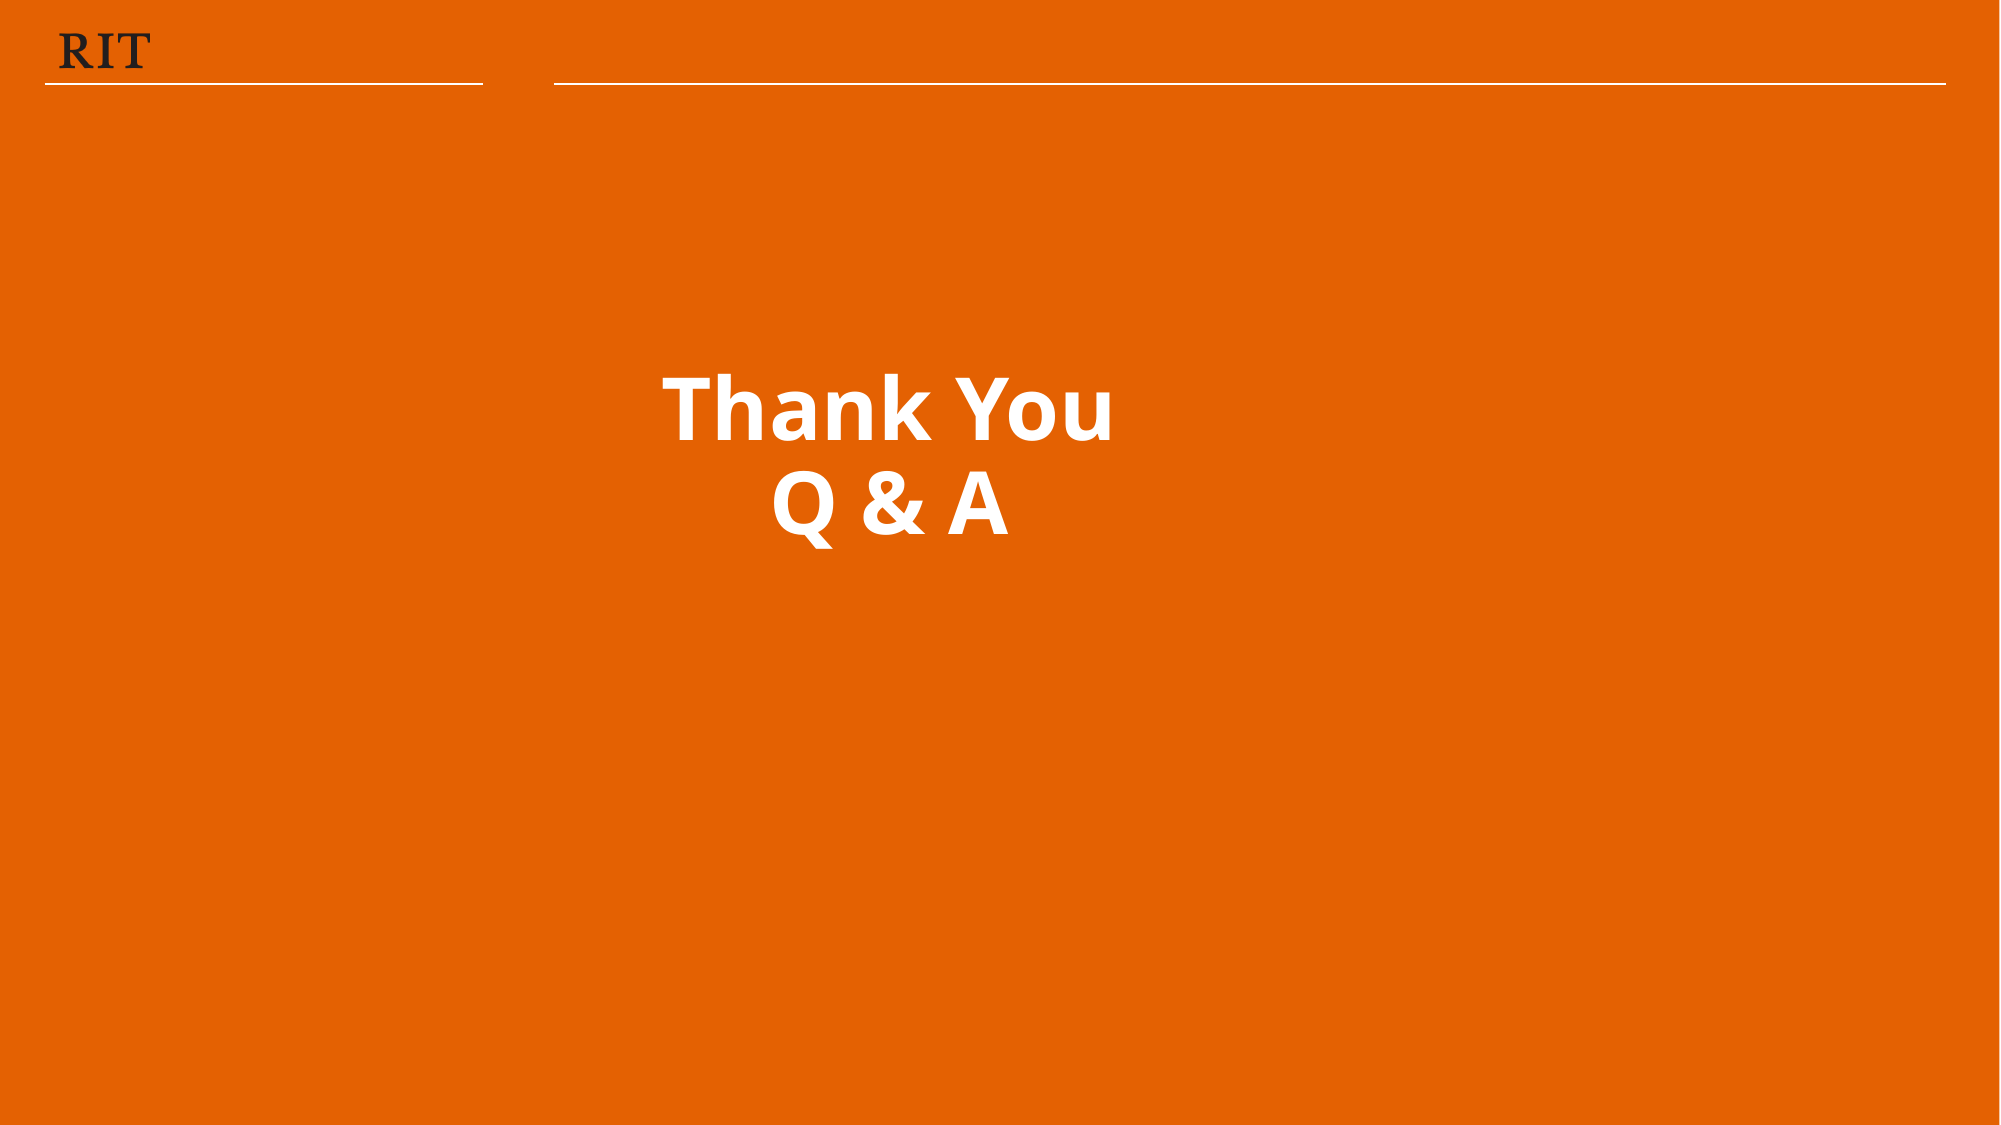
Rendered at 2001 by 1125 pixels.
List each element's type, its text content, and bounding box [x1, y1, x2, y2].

title Thank You Q & A [0, 356, 1840, 563]
